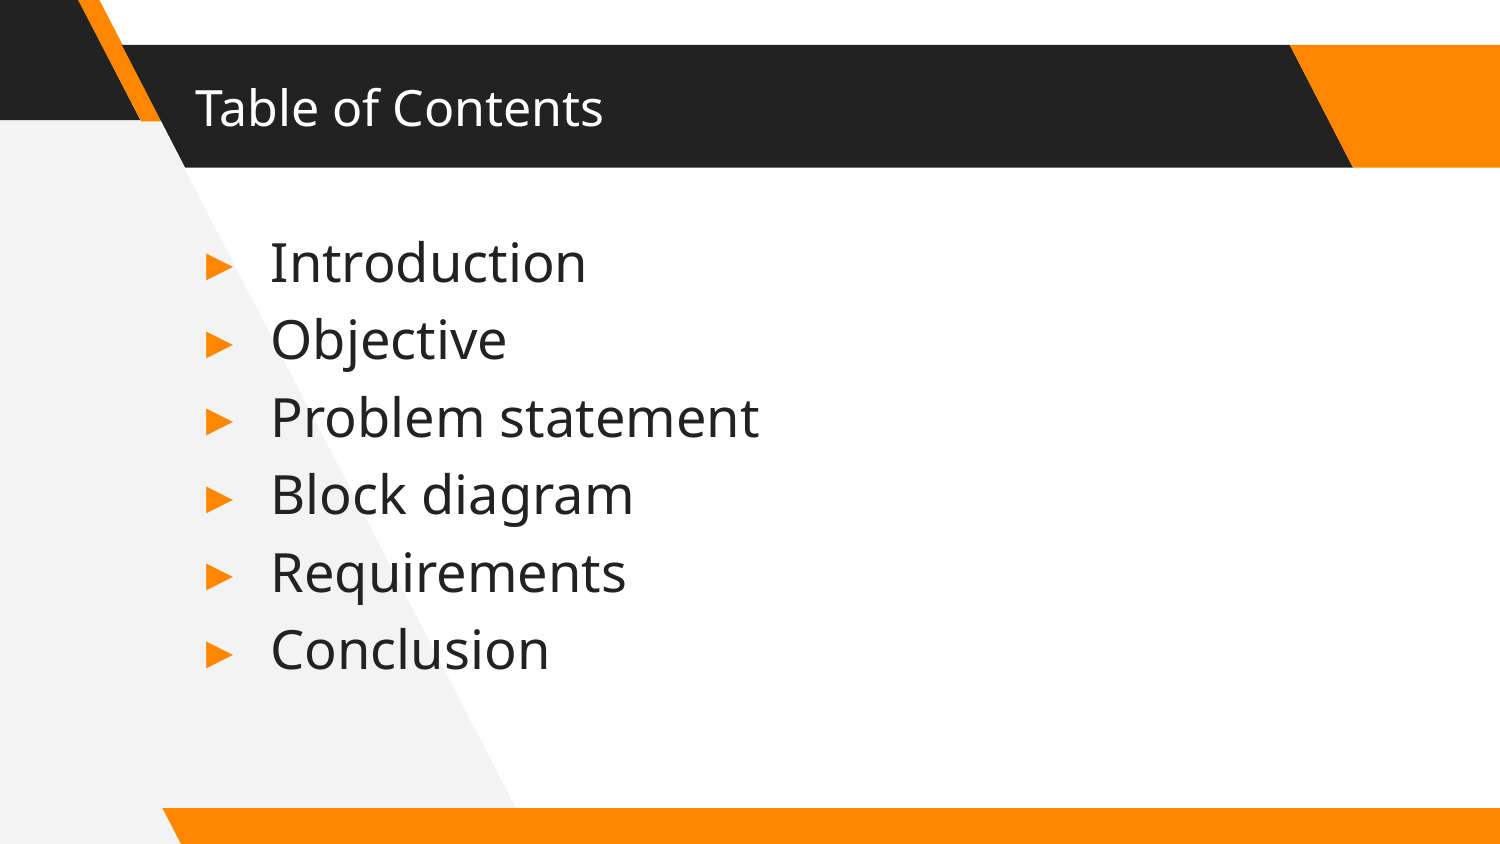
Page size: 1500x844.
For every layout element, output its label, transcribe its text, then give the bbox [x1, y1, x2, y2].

list Introduction Objective Problem statement Block diagram Requirements Conclusion [180, 213, 1424, 794]
title Table of Contents [180, 44, 1424, 168]
